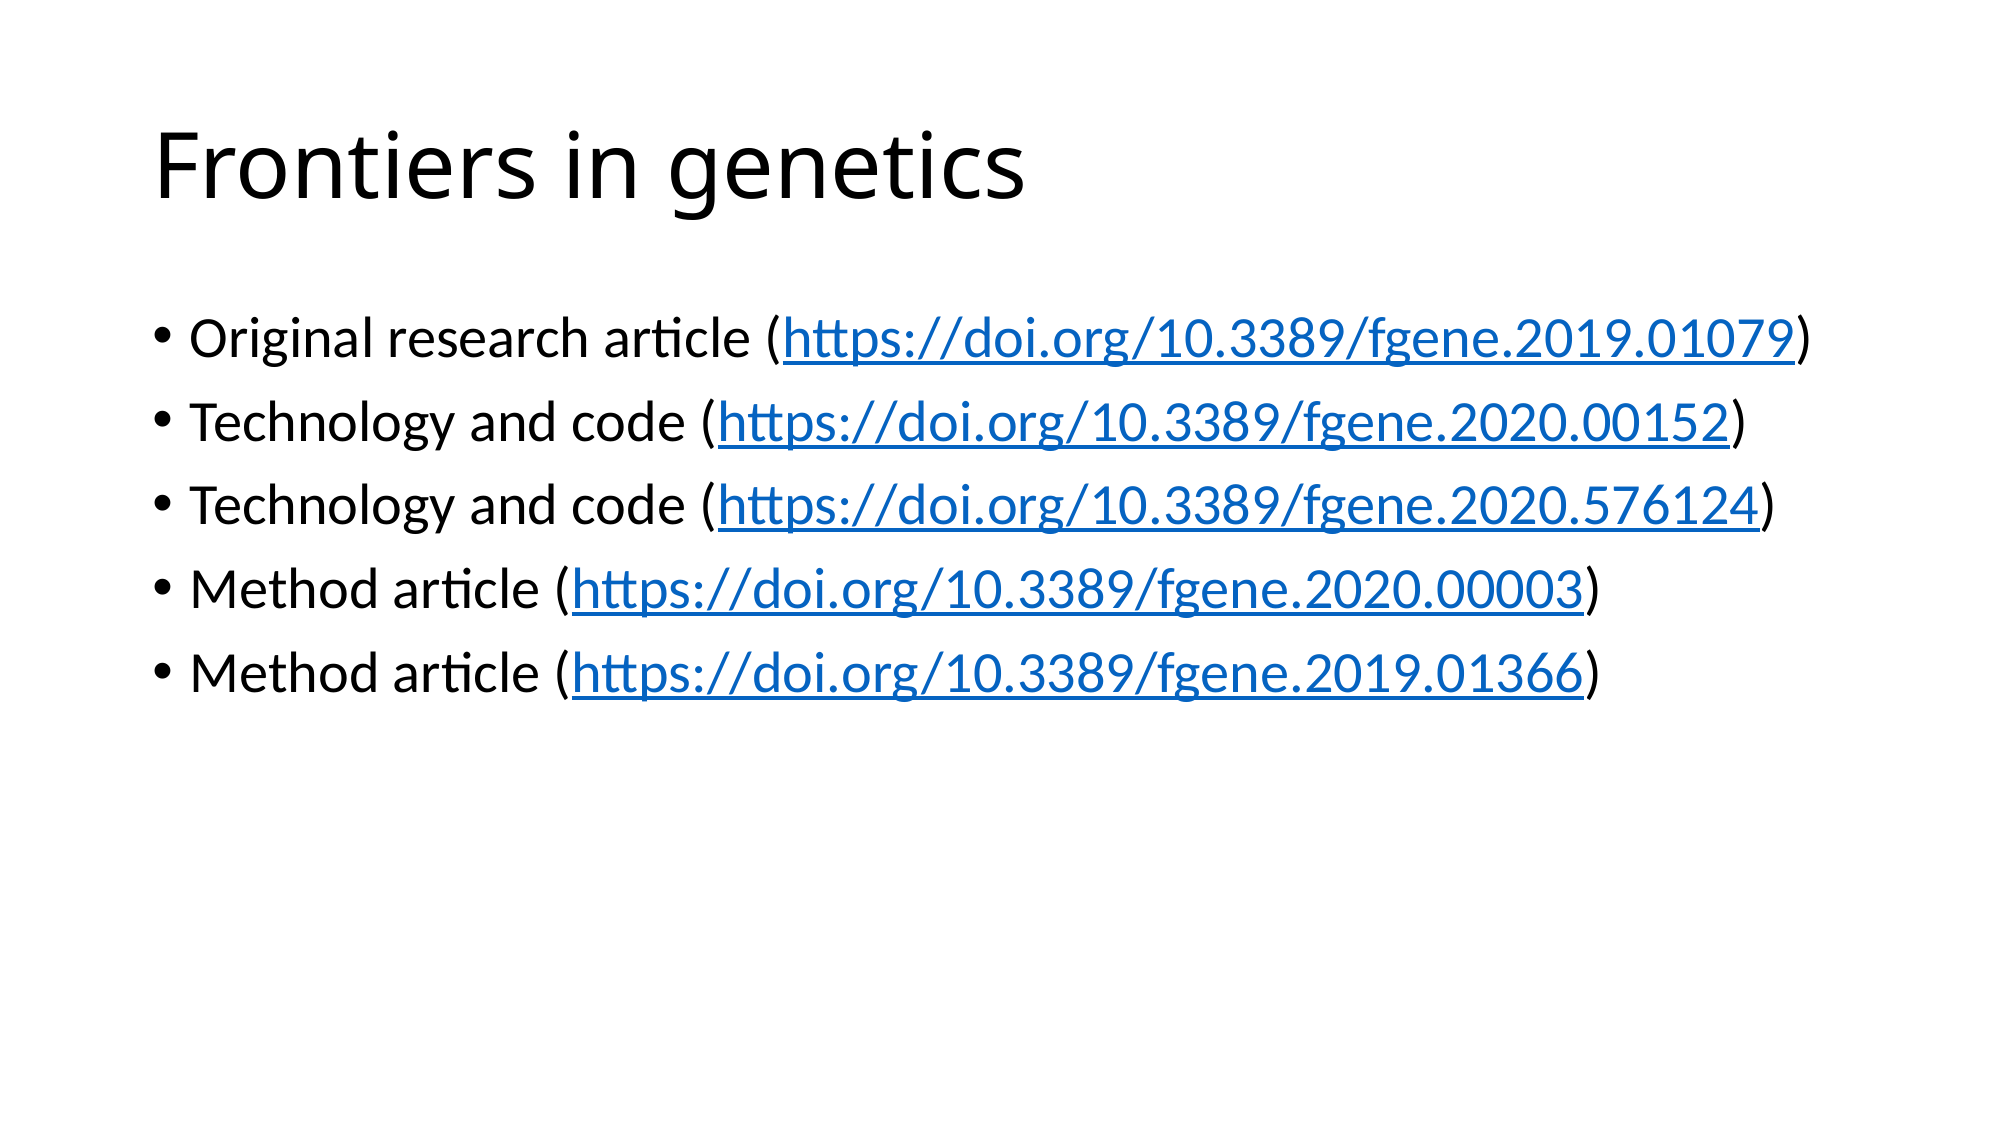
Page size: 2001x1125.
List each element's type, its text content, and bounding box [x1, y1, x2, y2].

list Original research article (https://doi.org/10.3389/fgene.2019.01079) Technology and code (https://doi.org/10.3389/fgene.2020.00152) Technology and code (https://doi.org/10.3389/fgene.2020.576124) Method article (https://doi.org/10.3389/fgene.2020.00003) Method article (https://doi.org/10.3389/fgene.2019.01366) [137, 299, 1863, 1014]
title Frontiers in genetics [137, 59, 1863, 278]
